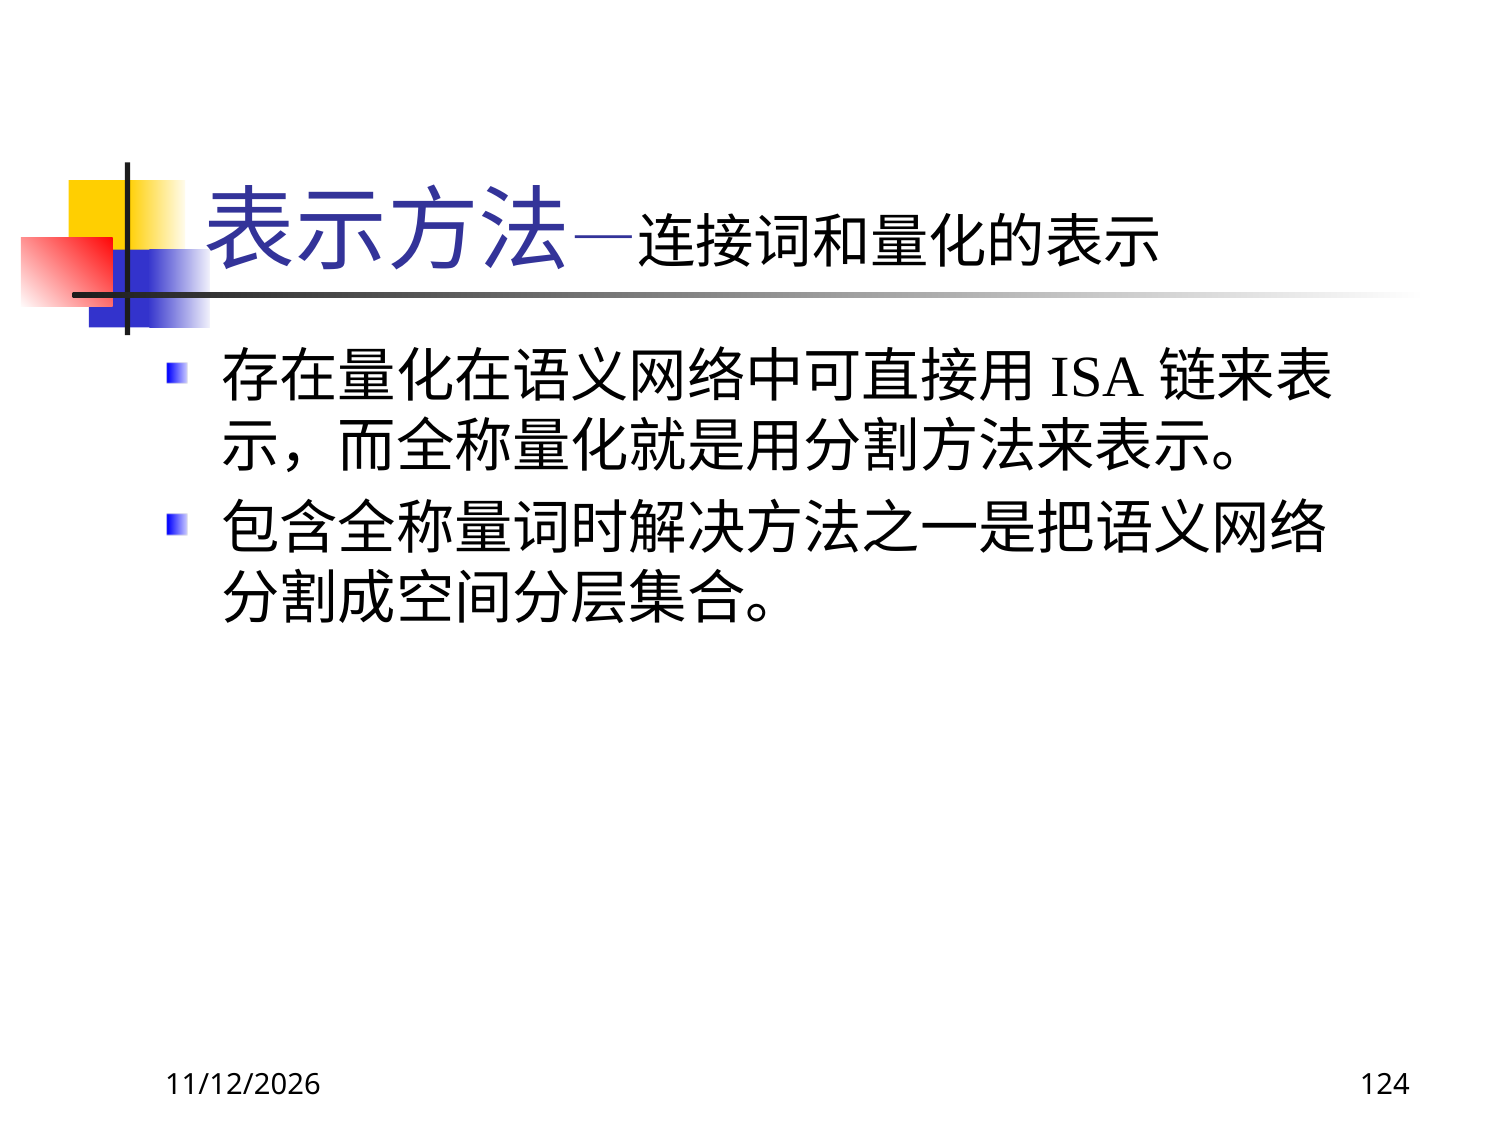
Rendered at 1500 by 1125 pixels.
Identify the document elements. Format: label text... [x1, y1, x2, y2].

list 存在量化在语义网络中可直接用ISA链来表示，而全称量化就是用分割方法来表示。 包含全称量词时解决方法之一是把语义网络分割成空间分层集合。 [150, 331, 1363, 1006]
picture [165, 512, 190, 538]
slide_number 124 [1112, 1037, 1426, 1113]
picture [165, 361, 190, 386]
title 表示方法—连接词和量化的表示 [188, 101, 1468, 289]
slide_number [149, 1037, 463, 1113]
